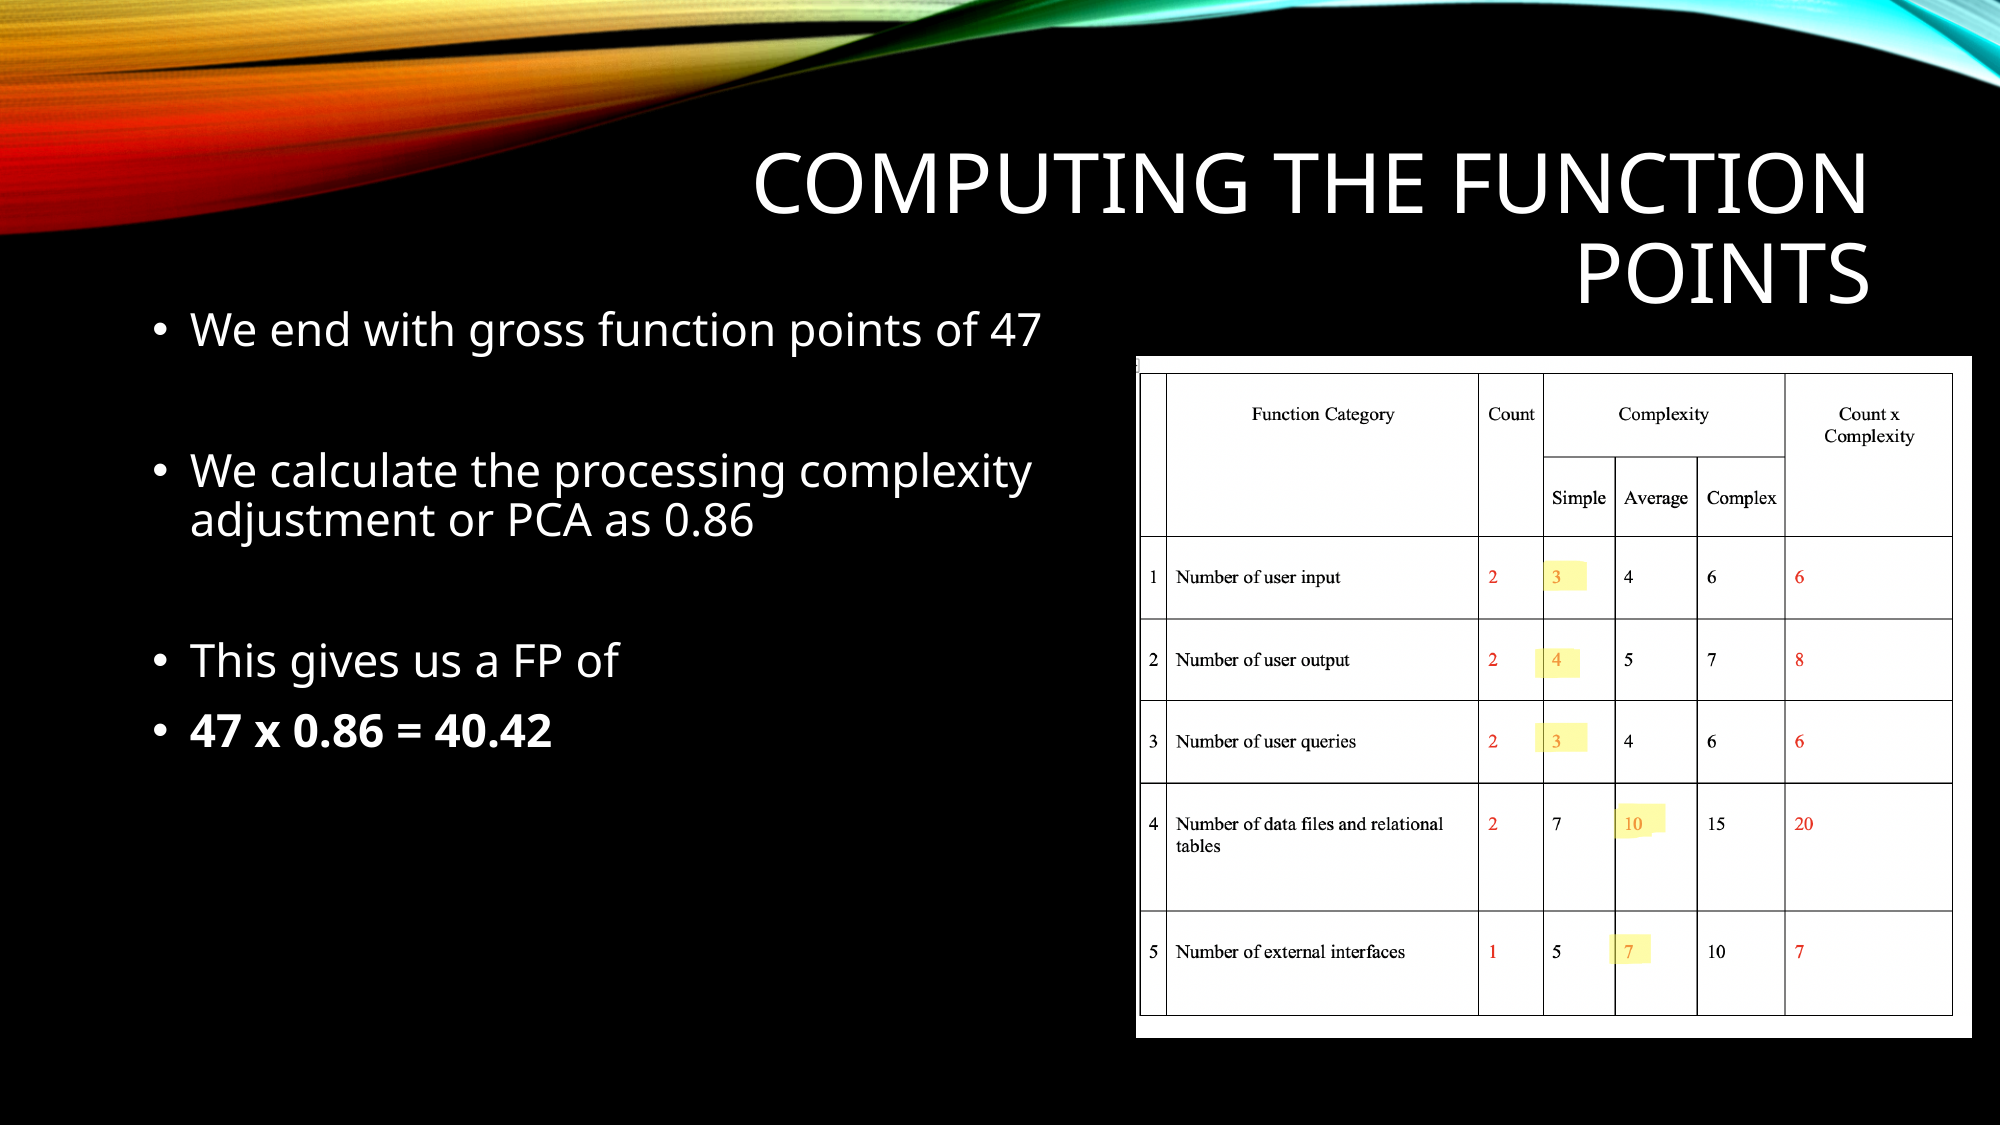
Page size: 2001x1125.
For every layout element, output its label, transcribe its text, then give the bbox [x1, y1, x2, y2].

picture [1136, 355, 1973, 1038]
title Computing the Function Points [474, 125, 1888, 338]
picture [0, 0, 2000, 237]
list We end with gross function points of 47 We calculate the processing complexity adjustment or PCA as 0.86 This gives us a FP of 47 x 0.86 = 40.42 [137, 299, 1118, 1014]
